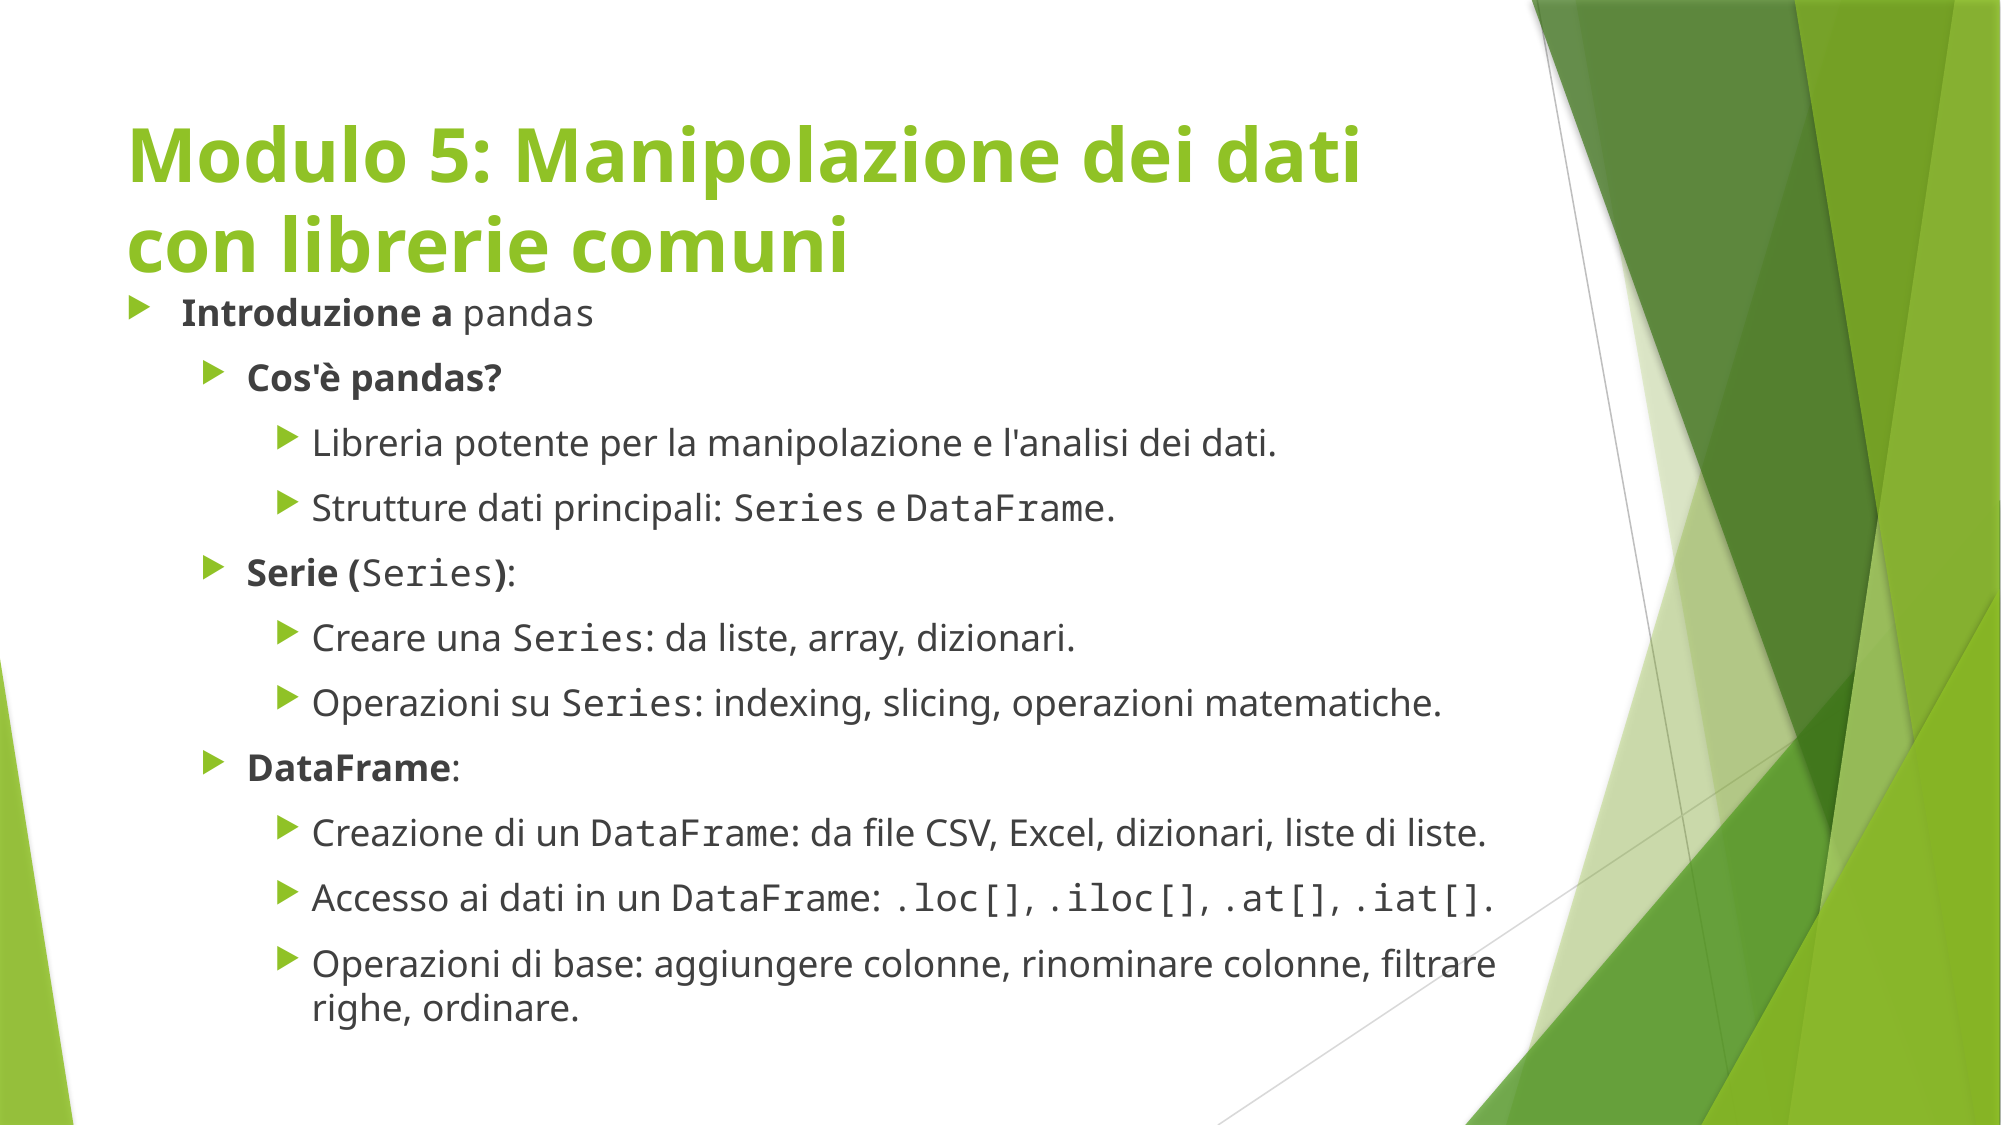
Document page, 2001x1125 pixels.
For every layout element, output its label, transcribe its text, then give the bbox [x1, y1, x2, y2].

title Modulo 5: Manipolazione dei dati con librerie comuni [111, 99, 1522, 281]
list Introduzione a pandas Cos'è pandas? Libreria potente per la manipolazione e l'analisi dei dati. Strutture dati principali: Series e DataFrame. Serie (Series): Creare una Series: da liste, array, dizionari. Operazioni su Series: indexing, slicing, operazioni matematiche. DataFrame: Creazione di un DataFrame: da file CSV, Excel, dizionari, liste di liste. Accesso ai dati in un DataFrame: .loc[], .iloc[], .at[], .iat[]. Operazioni di base: aggiungere colonne, rinominare colonne, filtrare righe, ordinare. [111, 281, 1522, 1124]
